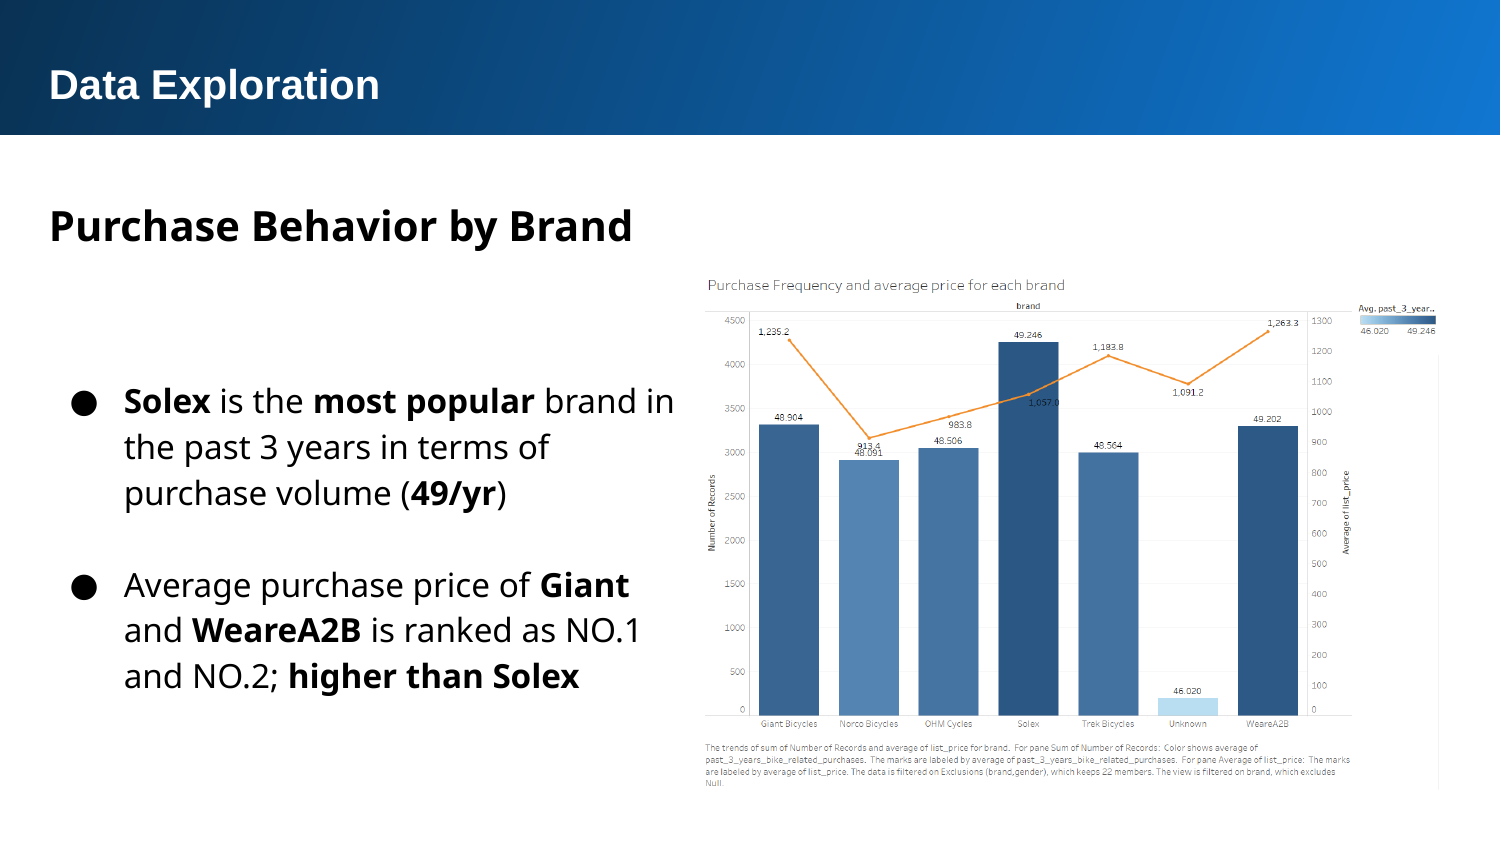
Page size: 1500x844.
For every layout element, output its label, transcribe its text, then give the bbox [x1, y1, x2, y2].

text_box [0, 0, 1500, 135]
picture [705, 270, 1438, 790]
text_box Data Exploration [33, 43, 1439, 120]
text_box Solex is the most popular brand in the past 3 years in terms of purchase volume (49/yr) Average purchase price of Giant and WeareA2B is ranked as NO.1 and NO.2; higher than Solex [33, 319, 699, 742]
text_box Purchase Behavior by Brand [33, 177, 1439, 272]
